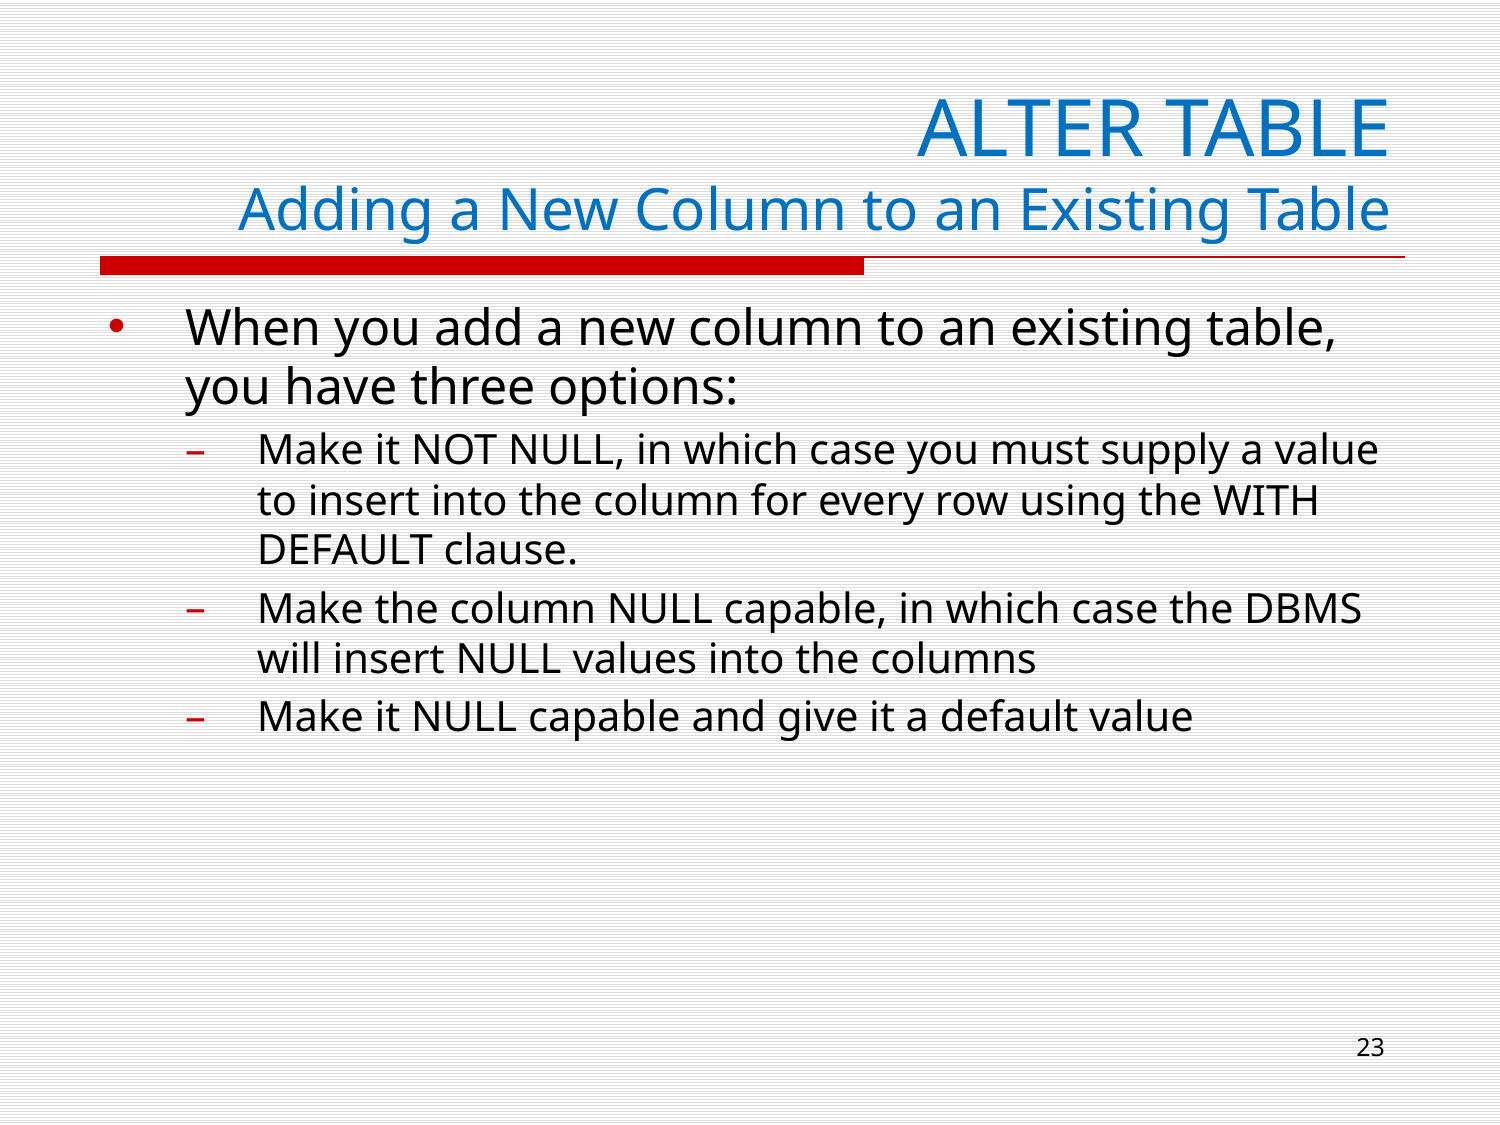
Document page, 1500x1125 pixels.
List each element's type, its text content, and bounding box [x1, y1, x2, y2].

slide_number 23 [1074, 1024, 1401, 1103]
list When you add a new column to an existing table, you have three options: Make it NOT NULL, in which case you must supply a value to insert into the column for every row using the WITH DEFAULT clause. Make the column NULL capable, in which case the DBMS will insert NULL values into the columns Make it NULL capable and give it a default value [92, 287, 1406, 988]
title ALTER TABLE Adding a New Column to an Existing Table [93, 49, 1407, 250]
